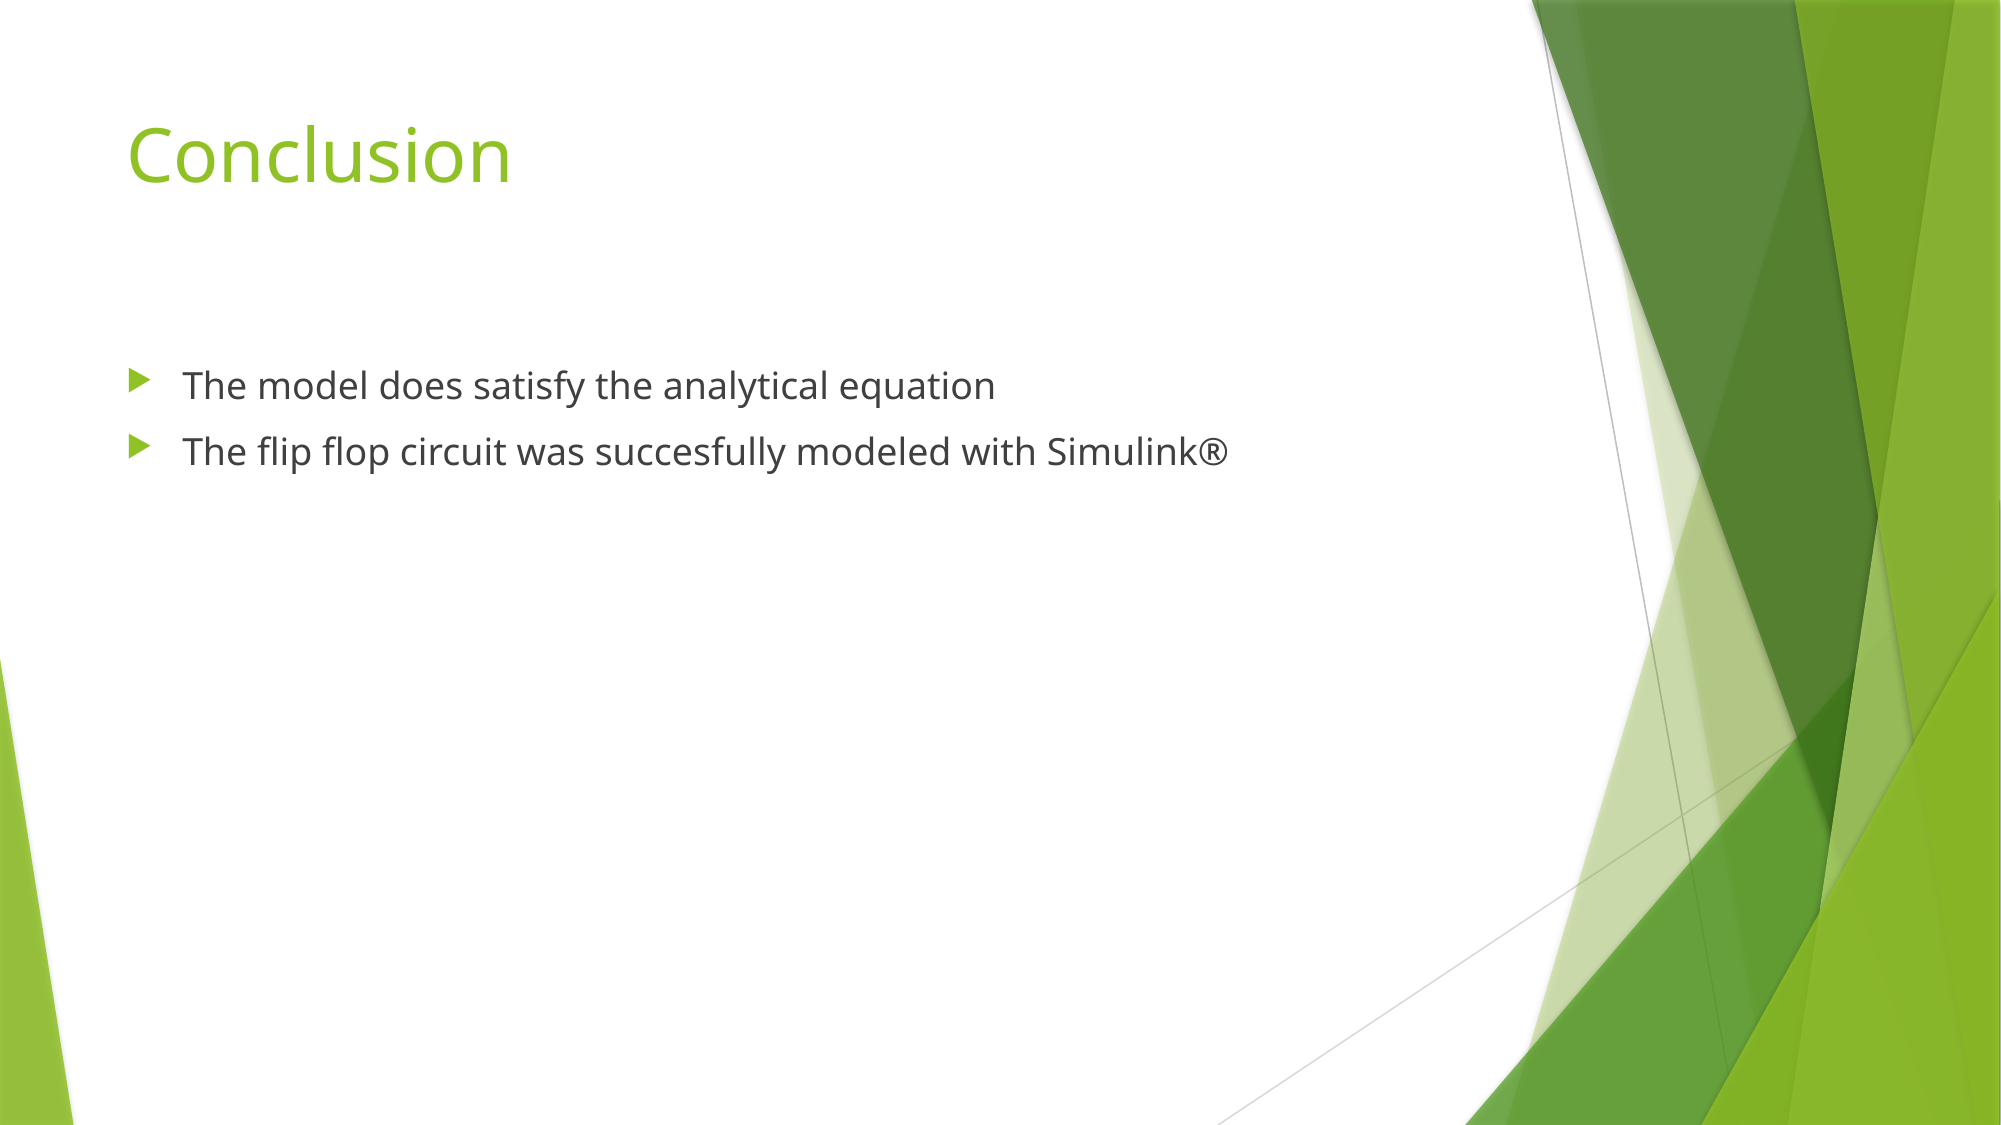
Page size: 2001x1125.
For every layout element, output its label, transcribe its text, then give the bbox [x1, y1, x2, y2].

title Conclusion [111, 99, 1522, 317]
list The model does satisfy the analytical equation The flip flop circuit was succesfully modeled with Simulink® [111, 354, 1522, 992]
